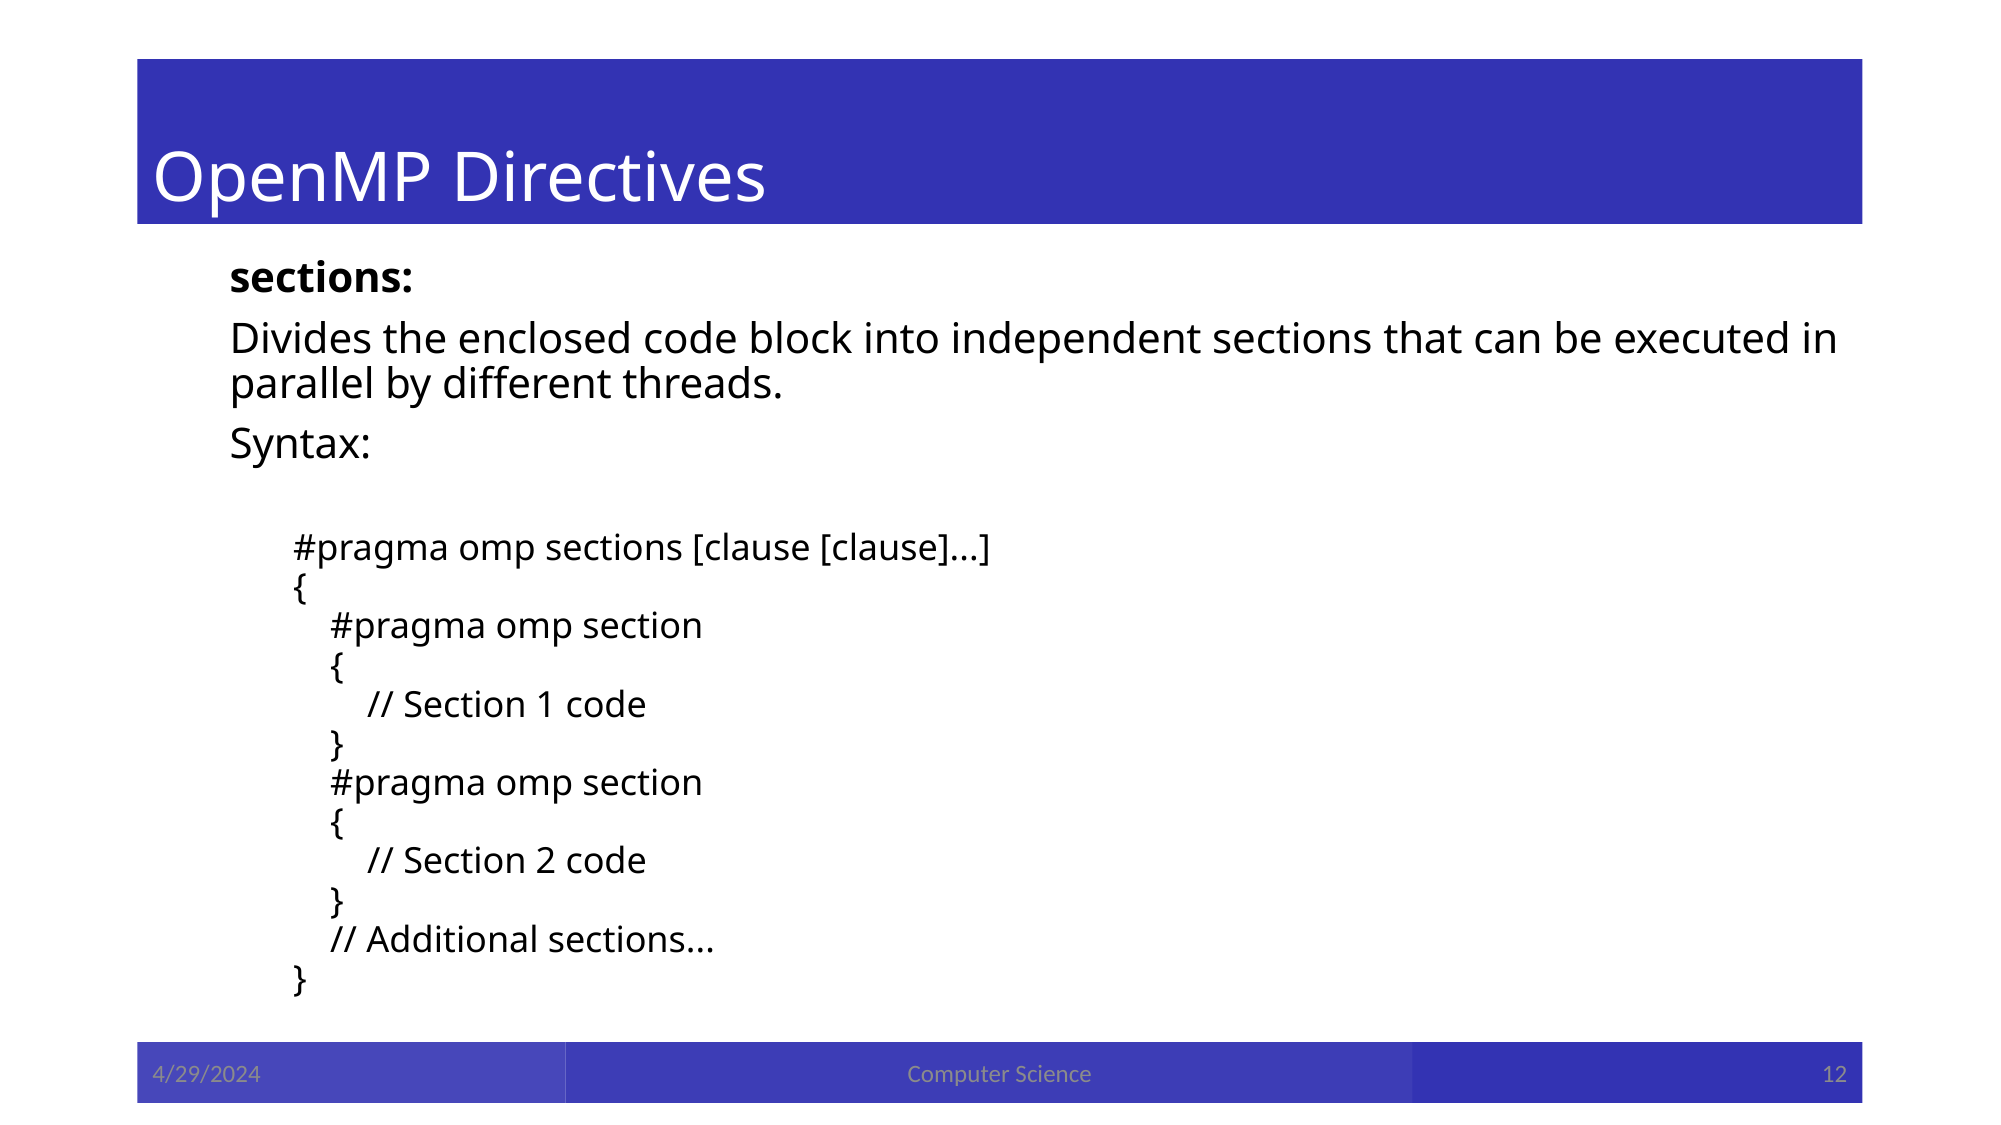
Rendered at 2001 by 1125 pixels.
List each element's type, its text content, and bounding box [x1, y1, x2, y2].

slide_number 12 [1412, 1042, 1863, 1103]
footer Computer Science [565, 1042, 1412, 1103]
title OpenMP Directives [137, 59, 1863, 224]
list sections: Divides the enclosed code block into independent sections that can be executed in parallel by different threads. Syntax: #pragma omp sections [clause [clause]...] { #pragma omp section { // Section 1 code } #pragma omp section { // Section 2 code } // Additional sections... } [214, 249, 1863, 1014]
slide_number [137, 1042, 565, 1103]
